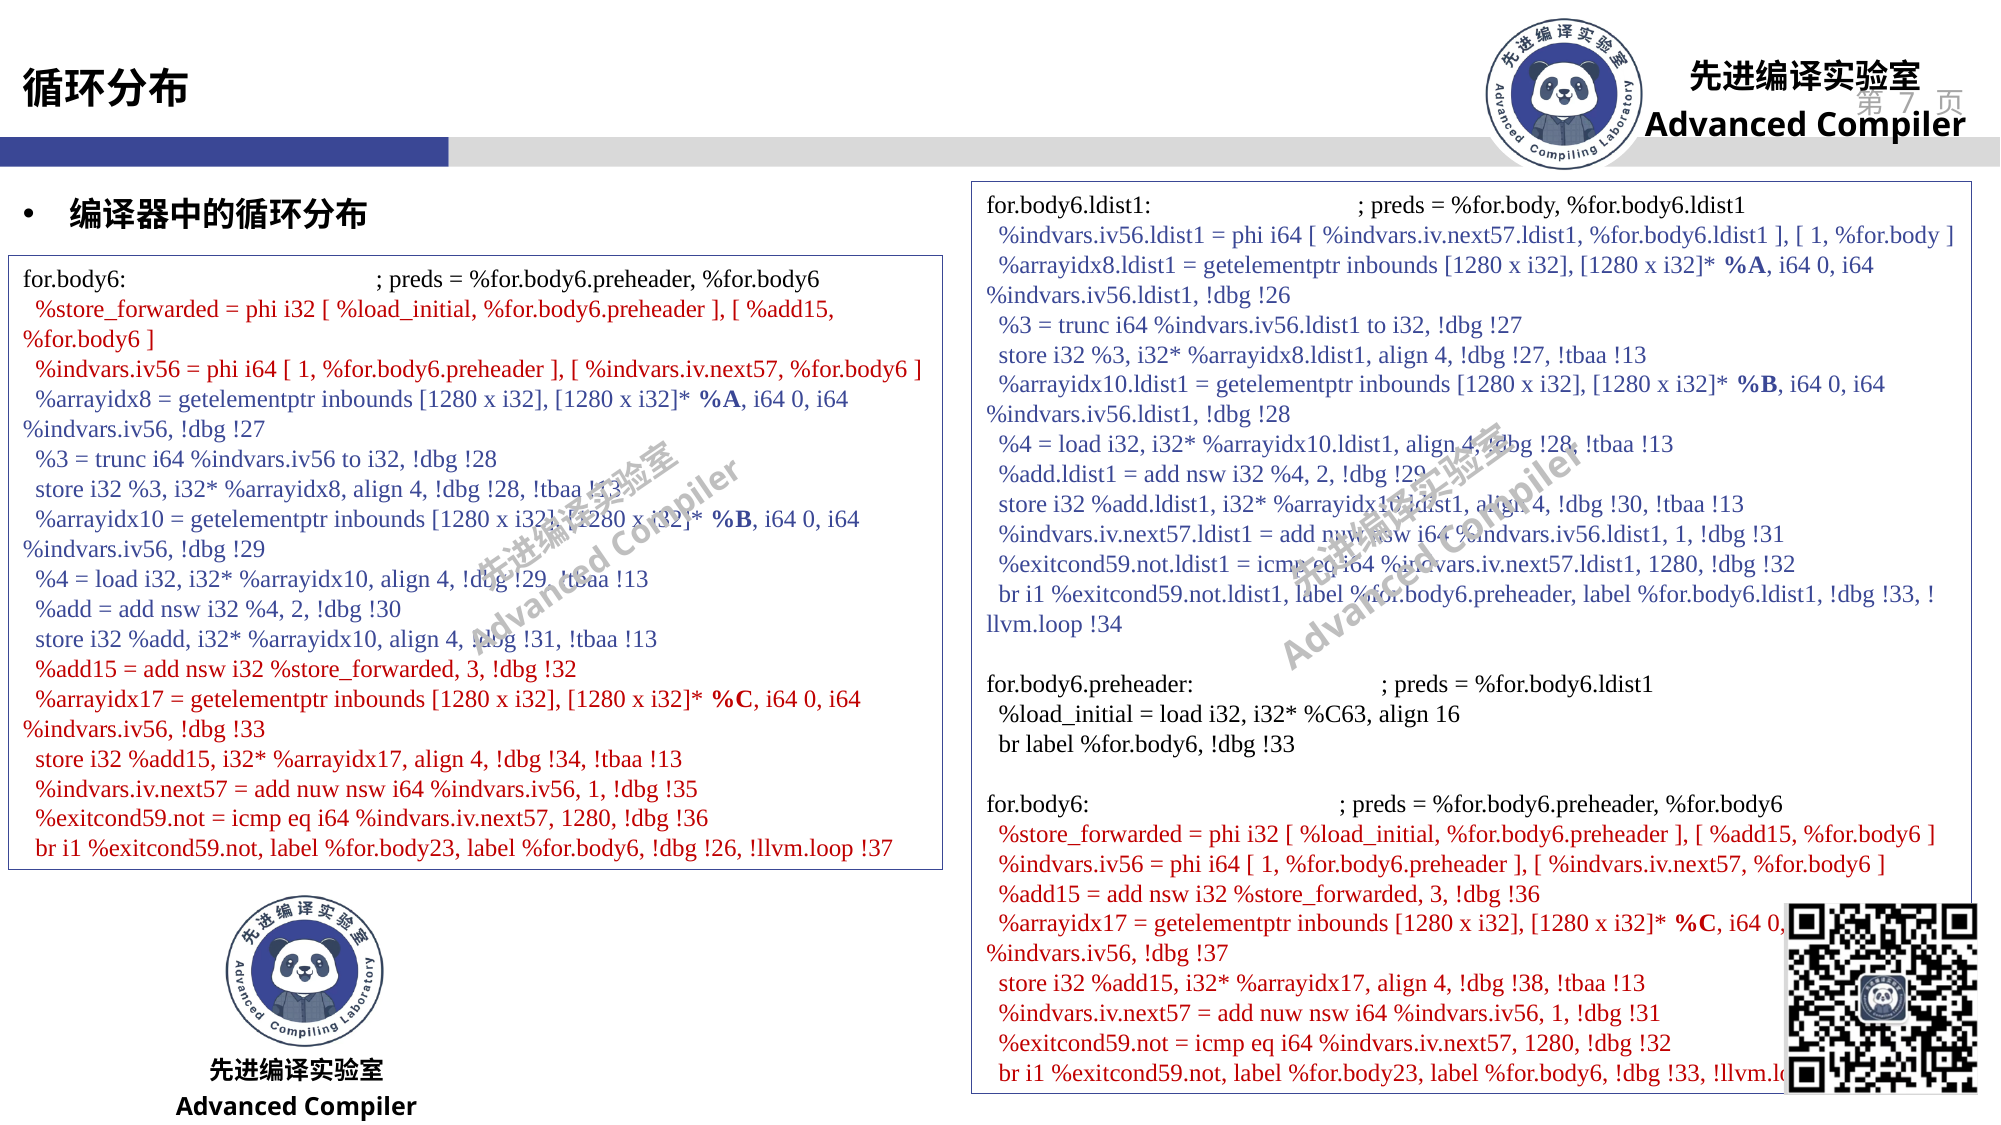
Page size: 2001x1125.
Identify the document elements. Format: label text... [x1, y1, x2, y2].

text_box for.body6.ldist1: ; preds = %for.body, %for.body6.ldist1 %indvars.iv56.ldist1 = phi i64 [ %indvars.iv.next57.ldist1, %for.body6.ldist1 ], [ 1, %for.body ] %arrayidx8.ldist1 = getelementptr inbounds [1280 x i32], [1280 x i32]* %A, i64 0, i64 %indvars.iv56.ldist1, !dbg !26 %3 = trunc i64 %indvars.iv56.ldist1 to i32, !dbg !27 store i32 %3, i32* %arrayidx8.ldist1, align 4, !dbg !27, !tbaa !13 %arrayidx10.ldist1 = getelementptr inbounds [1280 x i32], [1280 x i32]* %B, i64 0, i64 %indvars.iv56.ldist1, !dbg !28 %4 = load i32, i32* %arrayidx10.ldist1, align 4, !dbg !28, !tbaa !13 %add.ldist1 = add nsw i32 %4, 2, !dbg !29 store i32 %add.ldist1, i32* %arrayidx10.ldist1, align 4, !dbg !30, !tbaa !13 %indvars.iv.next57.ldist1 = add nuw nsw i64 %indvars.iv56.ldist1, 1, !dbg !31 %exitcond59.not.ldist1 = icmp eq i64 %indvars.iv.next57.ldist1, 1280, !dbg !32 br i1 %exitcond59.not.ldist1, label %for.body6.preheader, label %for.body6.ldist1, !dbg !33, !llvm.loop !34 for.body6.preheader: ; preds = %for.body6.ldist1 %load_initial = load i32, i32* %C63, align 16 br label %for.body6, !dbg !33 for.body6: ; preds = %for.body6.preheader, %for.body6 %store_forwarded = phi i32 [ %load_initial, %for.body6.preheader ], [ %add15, %for.body6 ] %indvars.iv56 = phi i64 [ 1, %for.body6.preheader ], [ %indvars.iv.next57, %for.body6 ] %add15 = add nsw i32 %store_forwarded, 3, !dbg !36 %arrayidx17 = getelementptr inbounds [1280 x i32], [1280 x i32]* %C, i64 0, i64 %indvars.iv56, !dbg !37 store i32 %add15, i32* %arrayidx17, align 4, !dbg !38, !tbaa !13 %indvars.iv.next57 = add nuw nsw i64 %indvars.iv56, 1, !dbg !31 %exitcond59.not = icmp eq i64 %indvars.iv.next57, 1280, !dbg !32 br i1 %exitcond59.not, label %for.body23, label %for.body6, !dbg !33, !llvm.loop !34 [971, 181, 1972, 1094]
text_box [1475, 7, 1653, 179]
text_box for.body6: ; preds = %for.body6.preheader, %for.body6 %store_forwarded = phi i32 [ %load_initial, %for.body6.preheader ], [ %add15, %for.body6 ] %indvars.iv56 = phi i64 [ 1, %for.body6.preheader ], [ %indvars.iv.next57, %for.body6 ] %arrayidx8 = getelementptr inbounds [1280 x i32], [1280 x i32]* %A, i64 0, i64 %indvars.iv56, !dbg !27 %3 = trunc i64 %indvars.iv56 to i32, !dbg !28 store i32 %3, i32* %arrayidx8, align 4, !dbg !28, !tbaa !13 %arrayidx10 = getelementptr inbounds [1280 x i32], [1280 x i32]* %B, i64 0, i64 %indvars.iv56, !dbg !29 %4 = load i32, i32* %arrayidx10, align 4, !dbg !29, !tbaa !13 %add = add nsw i32 %4, 2, !dbg !30 store i32 %add, i32* %arrayidx10, align 4, !dbg !31, !tbaa !13 %add15 = add nsw i32 %store_forwarded, 3, !dbg !32 %arrayidx17 = getelementptr inbounds [1280 x i32], [1280 x i32]* %C, i64 0, i64 %indvars.iv56, !dbg !33 store i32 %add15, i32* %arrayidx17, align 4, !dbg !34, !tbaa !13 %indvars.iv.next57 = add nuw nsw i64 %indvars.iv56, 1, !dbg !35 %exitcond59.not = icmp eq i64 %indvars.iv.next57, 1280, !dbg !36 br i1 %exitcond59.not, label %for.body23, label %for.body6, !dbg !26, !llvm.loop !37 [8, 255, 943, 870]
text_box 循环分布 [8, 54, 574, 120]
text_box 编译器中的循环分布 [8, 166, 415, 241]
text_box [215, 883, 394, 1056]
picture [1783, 903, 1979, 1095]
text_box 先进编译实验室 Advanced Compiler [62, 1041, 531, 1125]
text_box 先进编译实验室 Advanced Compiler [1630, 39, 2000, 151]
text_box 先进编译实验室 Advanced Compiler [971, 185, 1856, 869]
text_box 先进编译实验室 Advanced Compiler [364, 353, 813, 710]
